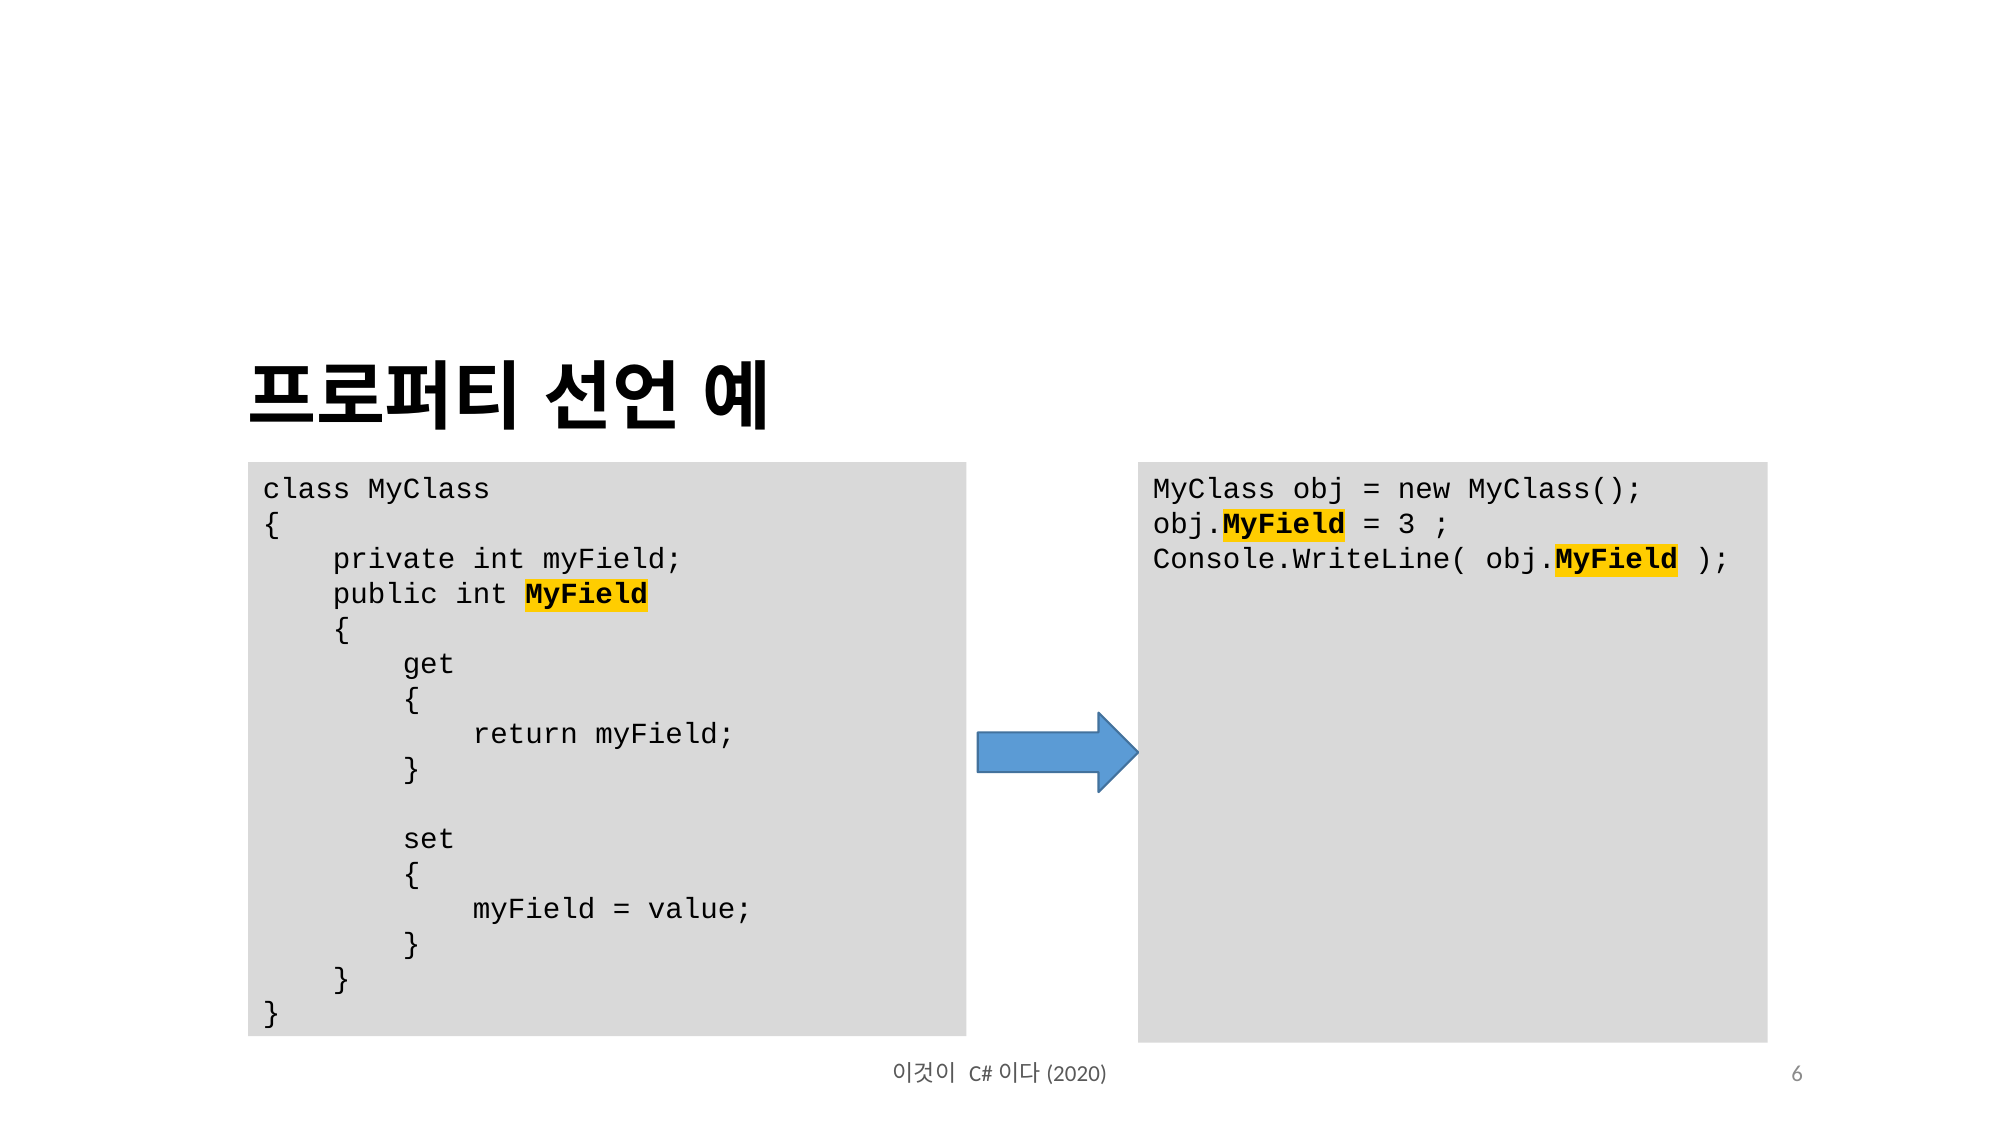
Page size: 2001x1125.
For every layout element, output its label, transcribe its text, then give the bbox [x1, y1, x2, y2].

text_box MyClass obj = new MyClass(); obj.MyField = 3 ; Console.WriteLine( obj.MyField ); [1138, 462, 1768, 1043]
slide_number 6 [1413, 1042, 1819, 1103]
text_box class MyClass { private int myField; public int MyField { get { return myField; } set { myField = value; } } } [248, 462, 967, 1037]
text_box [976, 711, 1139, 794]
footer 이것이 C#이다(2020) [662, 1042, 1338, 1103]
text_box 프로퍼티 선언 예 [232, 343, 1805, 804]
